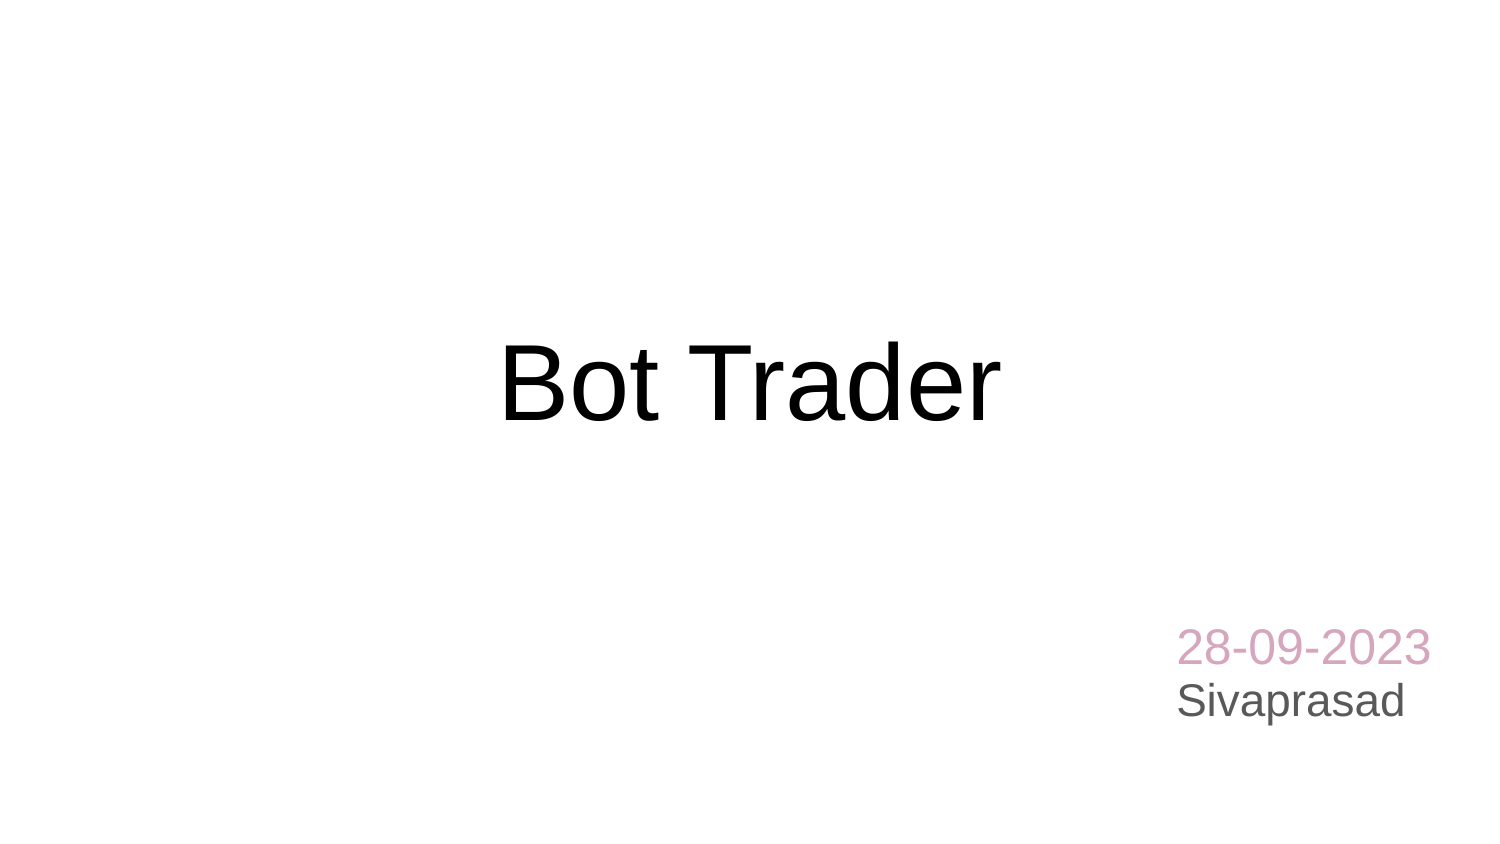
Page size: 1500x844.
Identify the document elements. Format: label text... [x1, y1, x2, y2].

subtitle 28-09-2023 Sivaprasad [1161, 604, 1476, 829]
title Bot Trader [51, 122, 1449, 459]
